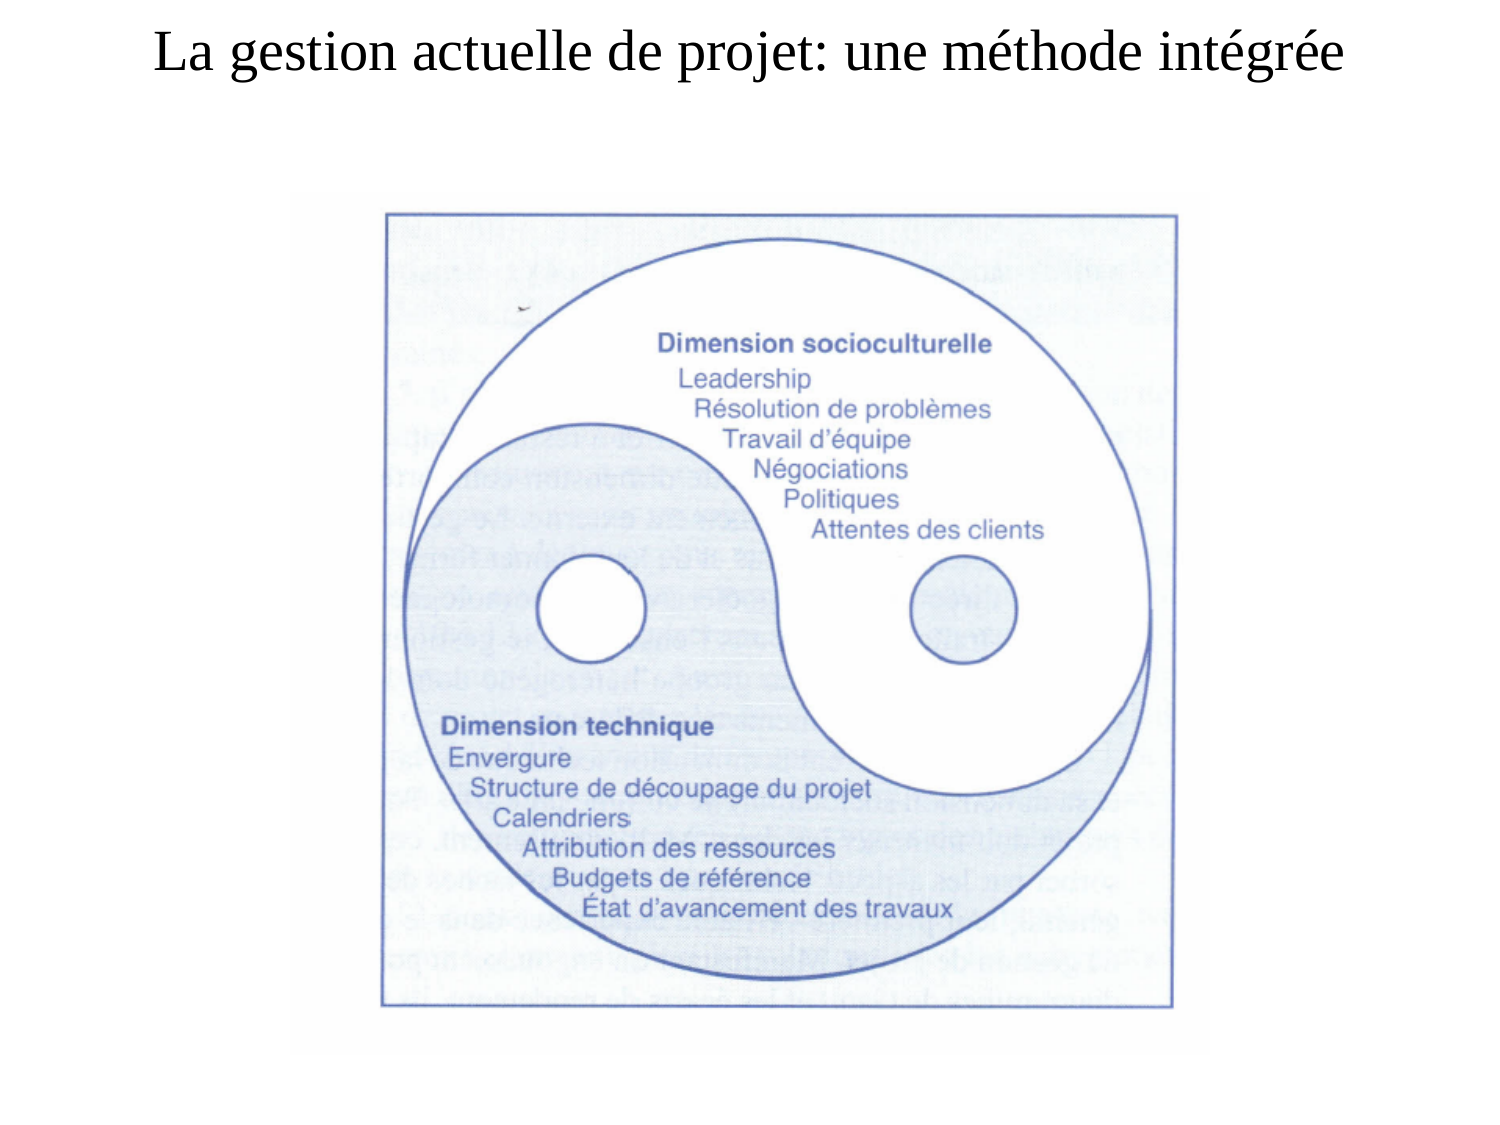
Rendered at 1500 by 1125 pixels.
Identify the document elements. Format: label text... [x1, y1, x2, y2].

title La gestion actuelle de projet: une méthode intégrée [0, 0, 1500, 94]
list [290, 191, 1210, 1055]
